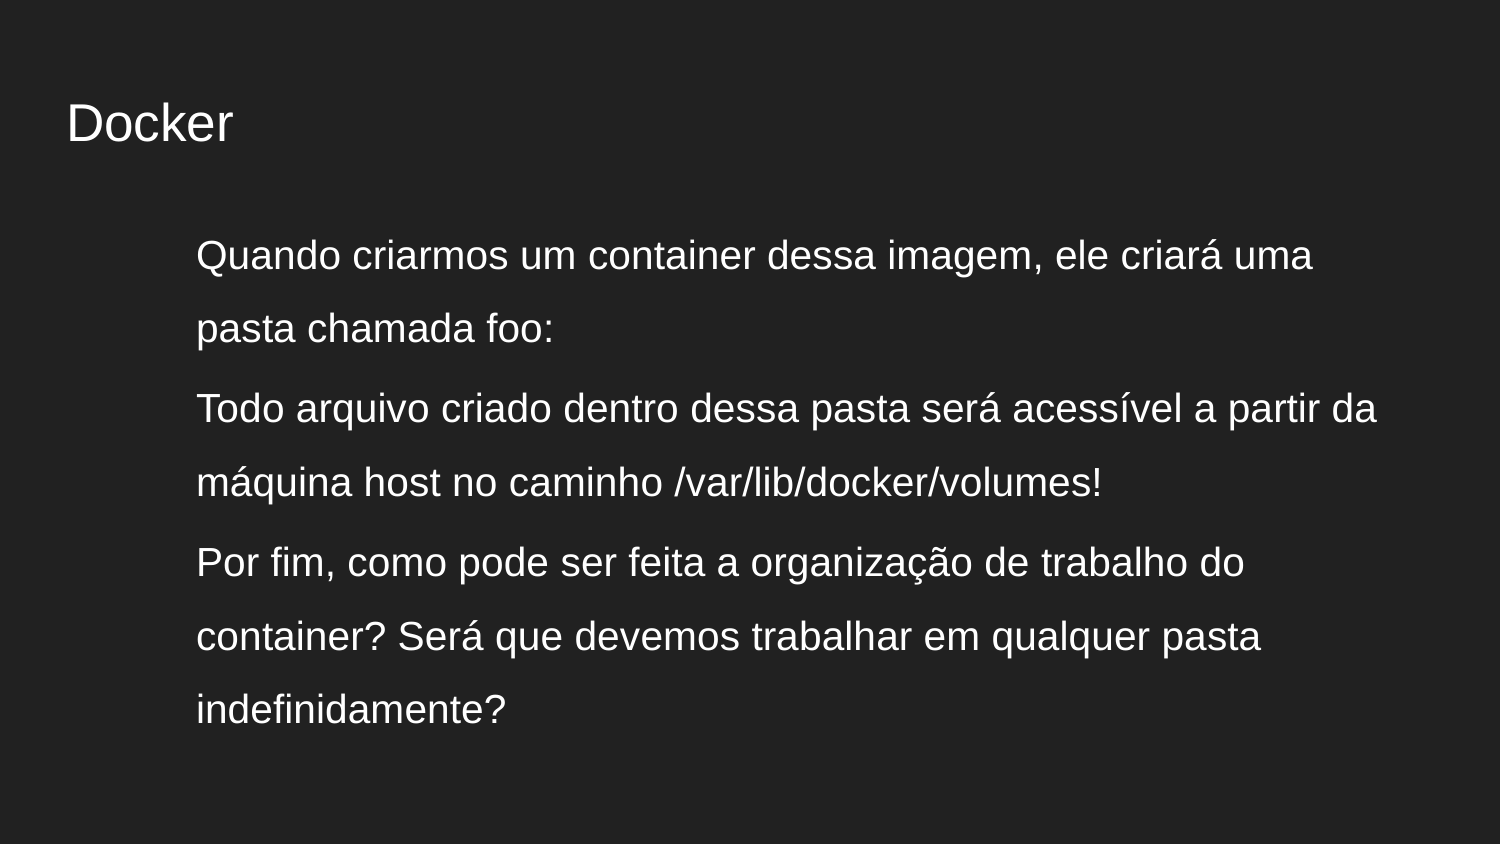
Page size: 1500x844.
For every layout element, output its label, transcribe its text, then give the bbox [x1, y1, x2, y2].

list Quando criarmos um container dessa imagem, ele criará uma pasta chamada foo: Todo arquivo criado dentro dessa pasta será acessível a partir da máquina host no caminho /var/lib/docker/volumes! Por fim, como pode ser feita a organização de trabalho do container? Será que devemos trabalhar em qualquer pasta indefinidamente? [51, 189, 1449, 750]
title Docker [51, 72, 1449, 167]
